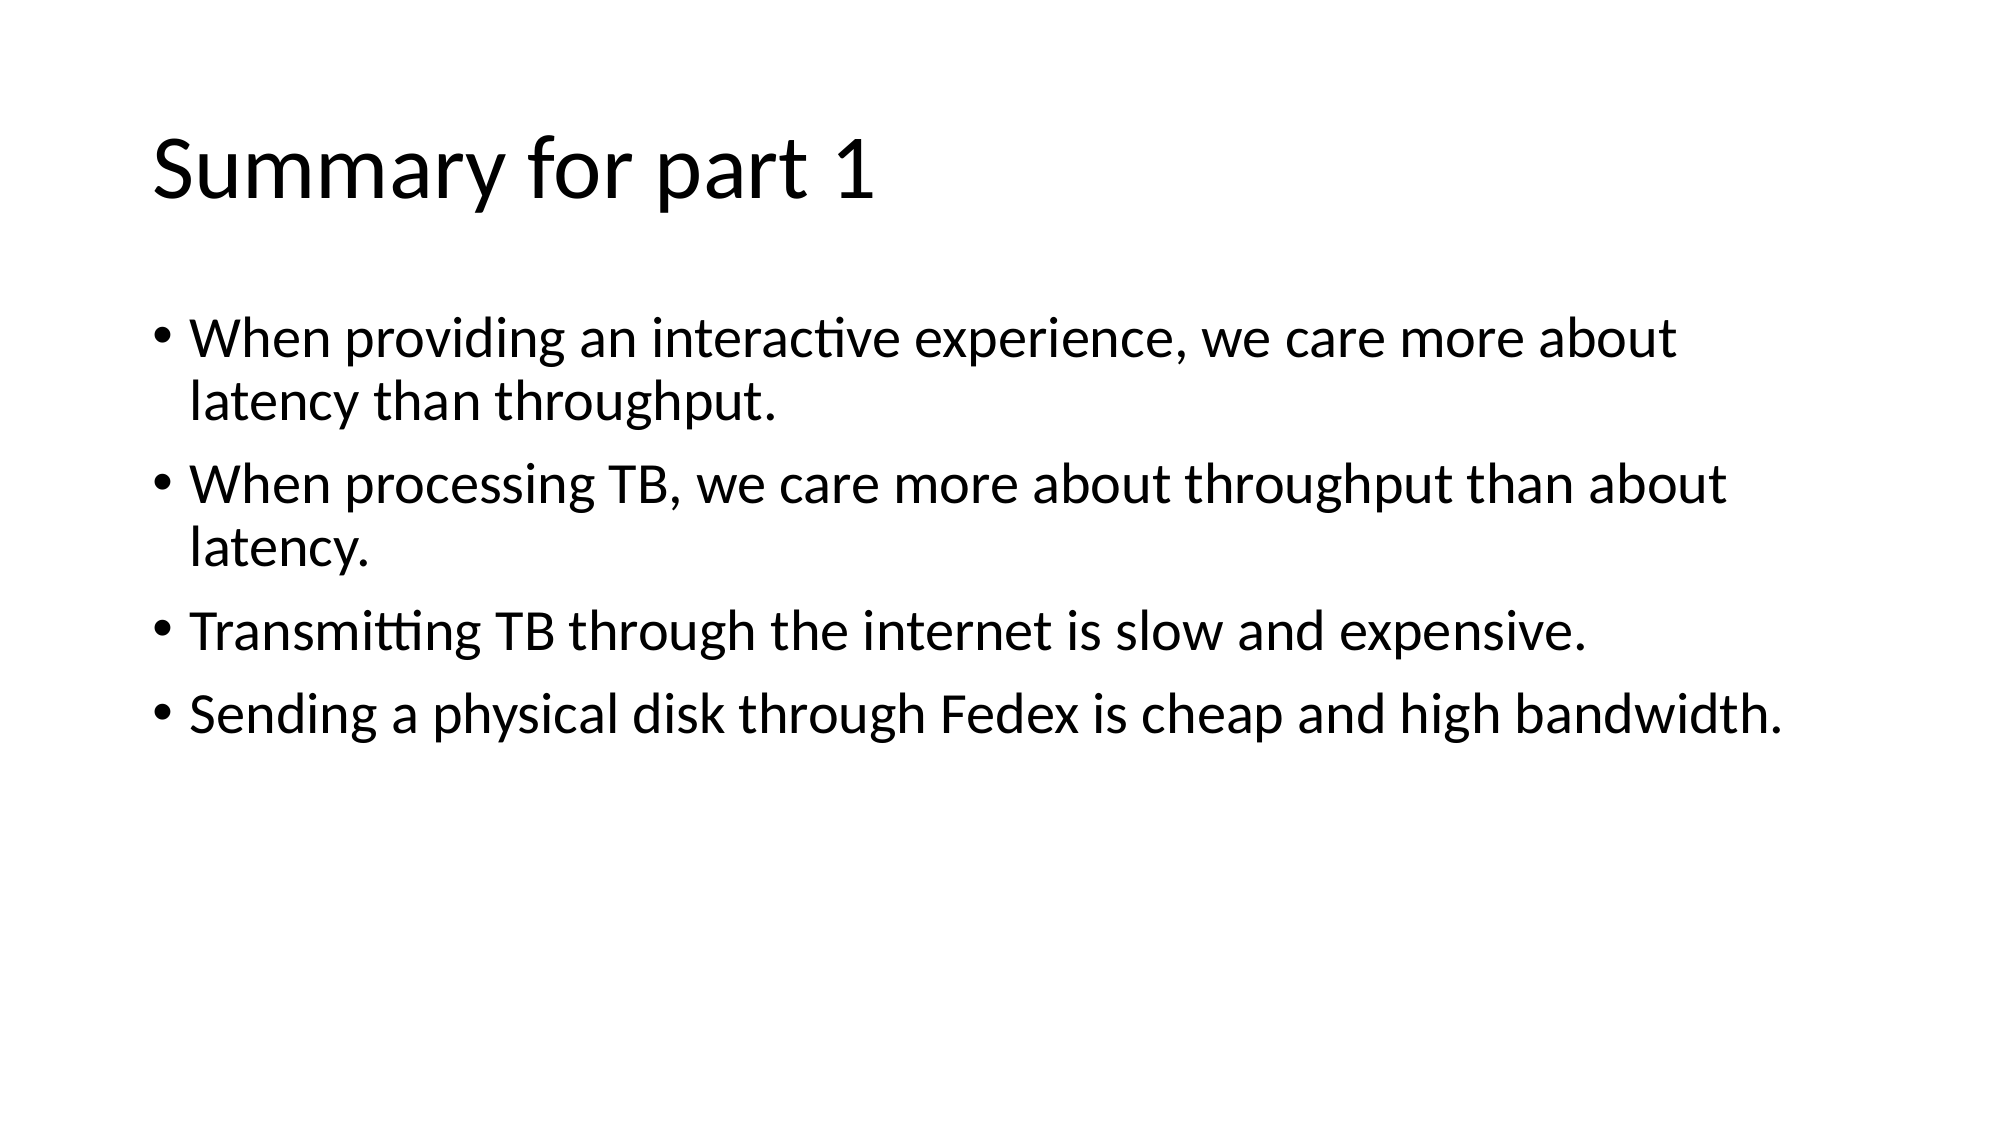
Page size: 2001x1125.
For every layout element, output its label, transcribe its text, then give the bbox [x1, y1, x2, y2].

list When providing an interactive experience, we care more about latency than throughput. When processing TB, we care more about throughput than about latency. Transmitting TB through the internet is slow and expensive. Sending a physical disk through Fedex is cheap and high bandwidth. [137, 299, 1863, 1014]
title Summary for part 1 [137, 59, 1863, 278]
